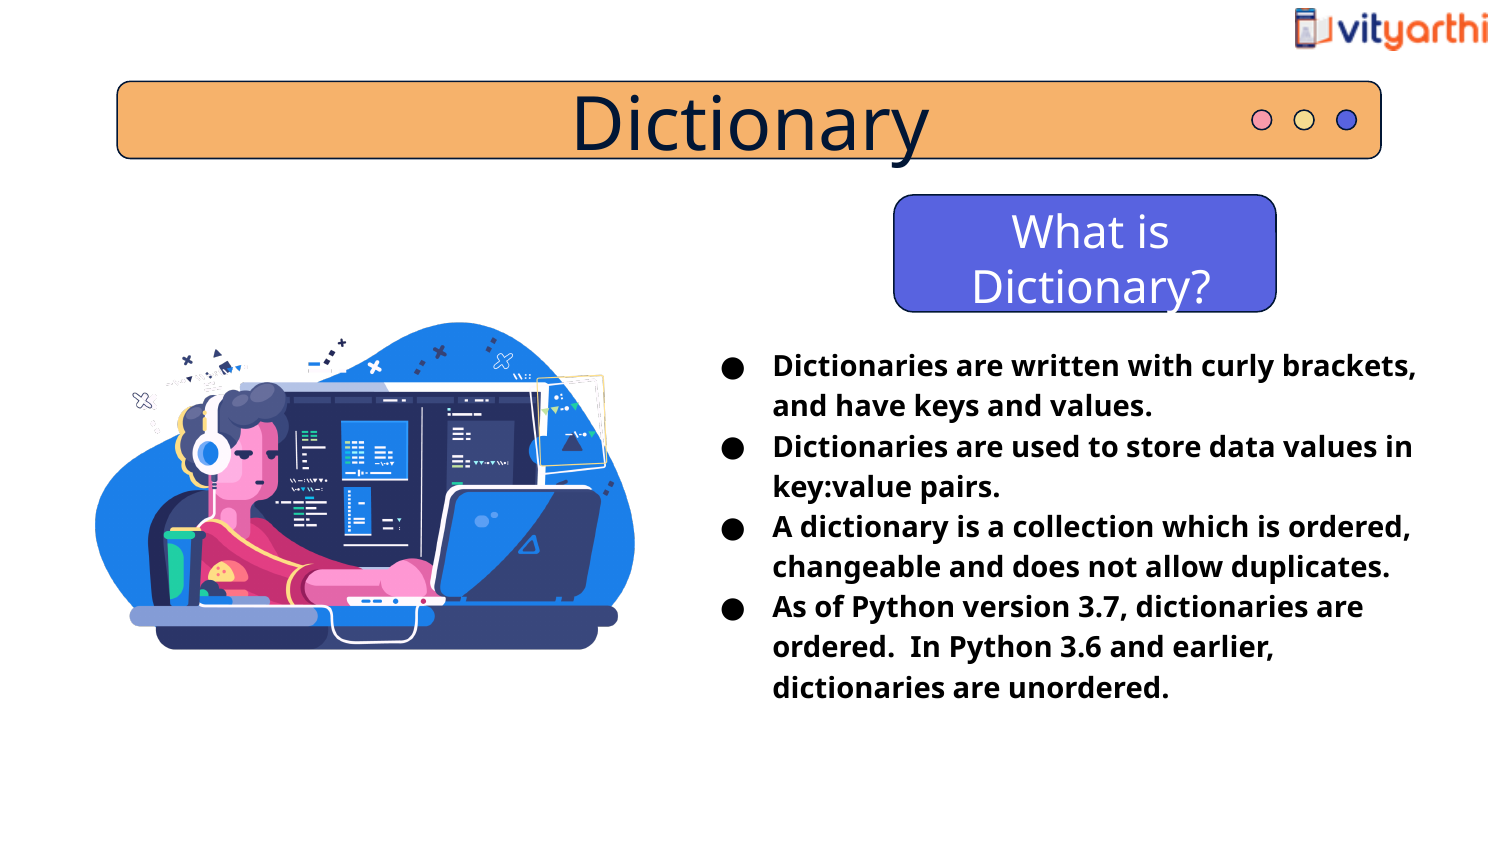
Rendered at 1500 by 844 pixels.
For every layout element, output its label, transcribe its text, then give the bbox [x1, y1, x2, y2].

text_box [117, 81, 223, 159]
text_box What is Dictionary? [889, 223, 1281, 292]
picture [49, 281, 687, 706]
text_box [1276, 81, 1382, 159]
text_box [1251, 109, 1357, 131]
text_box [893, 194, 1277, 223]
text_box Dictionary [223, 72, 1276, 167]
text_box Dictionaries are written with curly brackets, and have keys and values. Dictionaries are used to store data values in key:value pairs. A dictionary is a collection which is ordered, changeable and does not allow duplicates. As of Python version 3.7, dictionaries are ordered. In Python 3.6 and earlier, dictionaries are unordered. [697, 296, 1450, 750]
text_box [893, 292, 1277, 312]
picture [1295, 8, 1488, 51]
